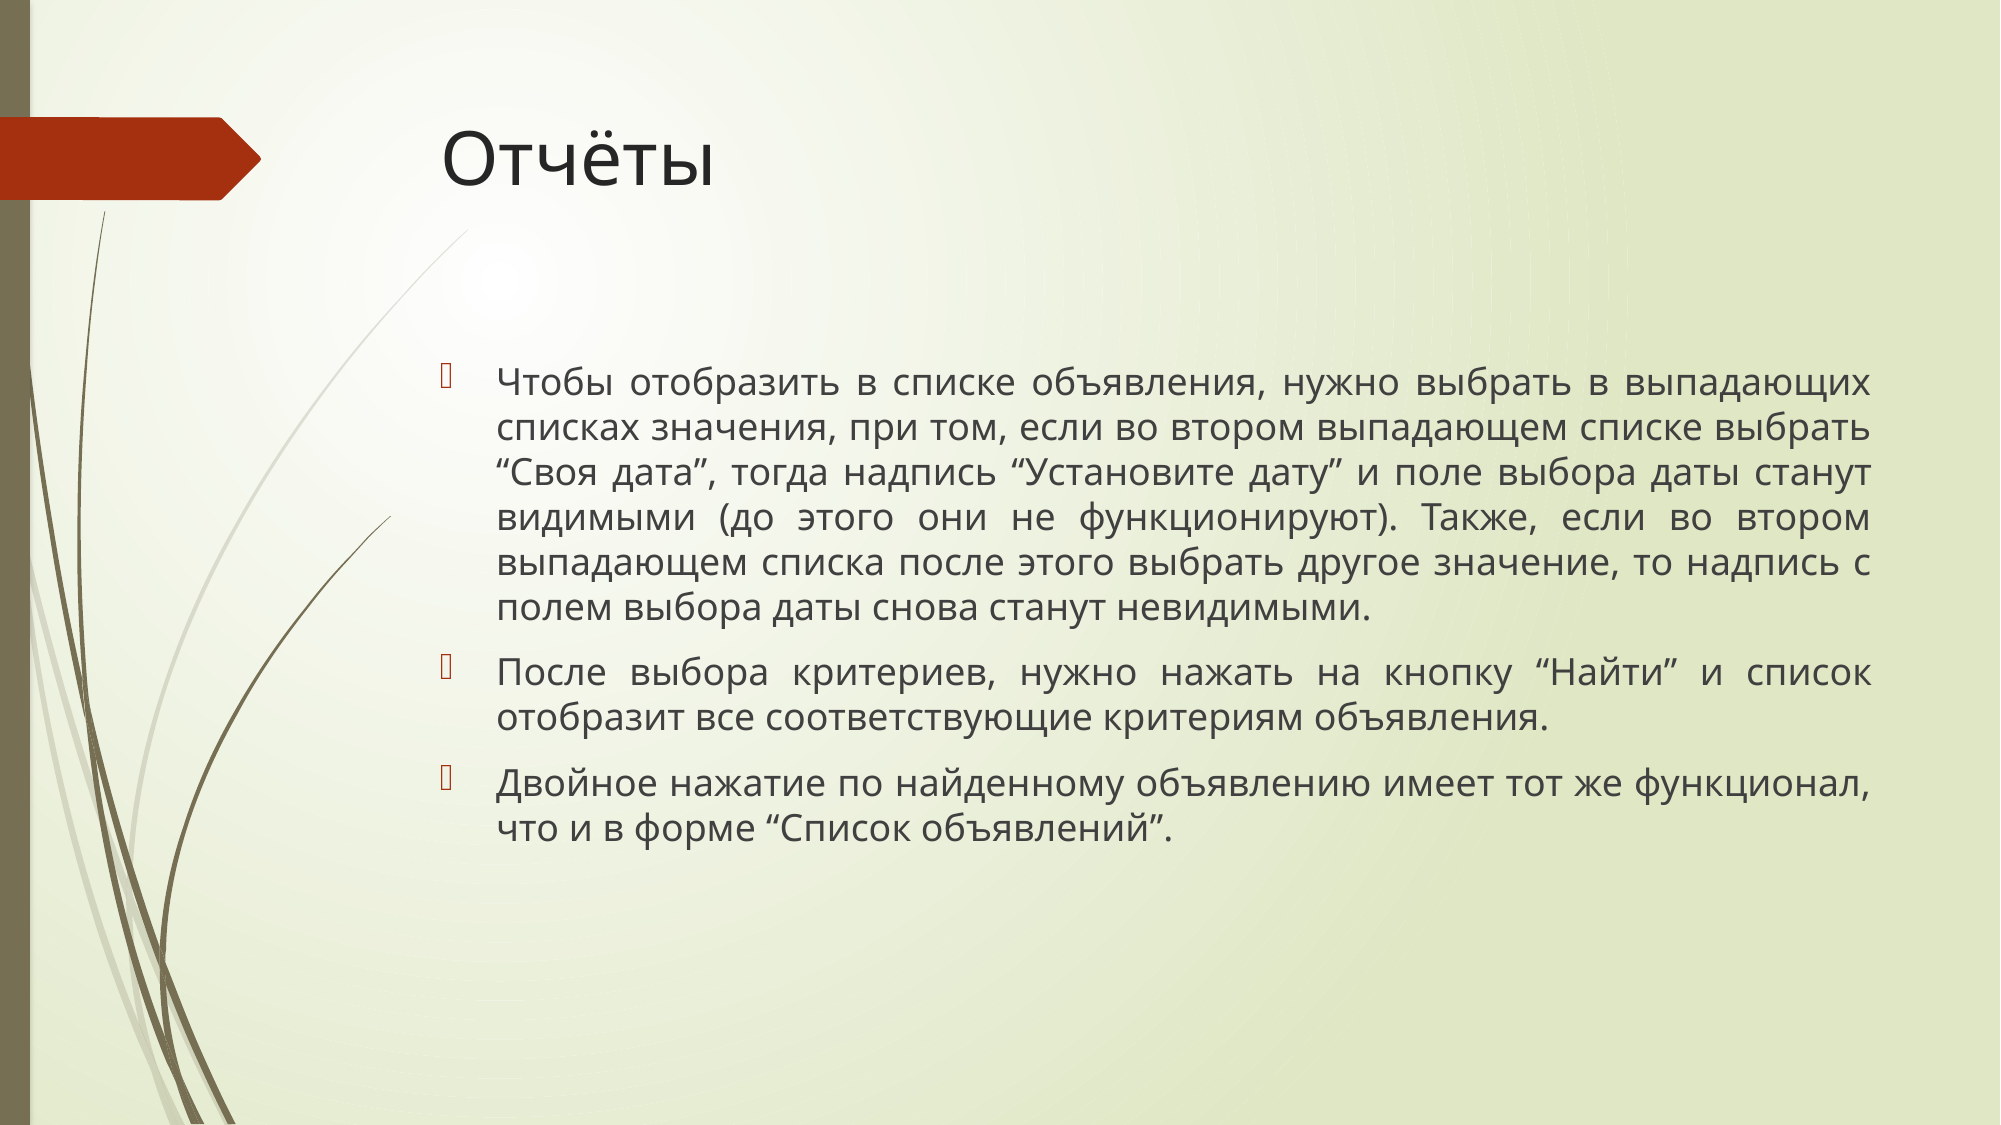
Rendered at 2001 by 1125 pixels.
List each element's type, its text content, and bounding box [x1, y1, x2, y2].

title Отчёты [425, 102, 1888, 313]
list Чтобы отобразить в списке объявления, нужно выбрать в выпадающих списках значения, при том, если во втором выпадающем списке выбрать “Своя дата”, тогда надпись “Установите дату” и поле выбора даты станут видимыми (до этого они не функционируют). Также, если во втором выпадающем списка после этого выбрать другое значение, то надпись с полем выбора даты снова станут невидимыми. После выбора критериев, нужно нажать на кнопку “Найти” и список отобразит все соответствующие критериям объявления. Двойное нажатие по найденному объявлению имеет тот же функционал, что и в форме “Список объявлений”. [424, 350, 1888, 970]
